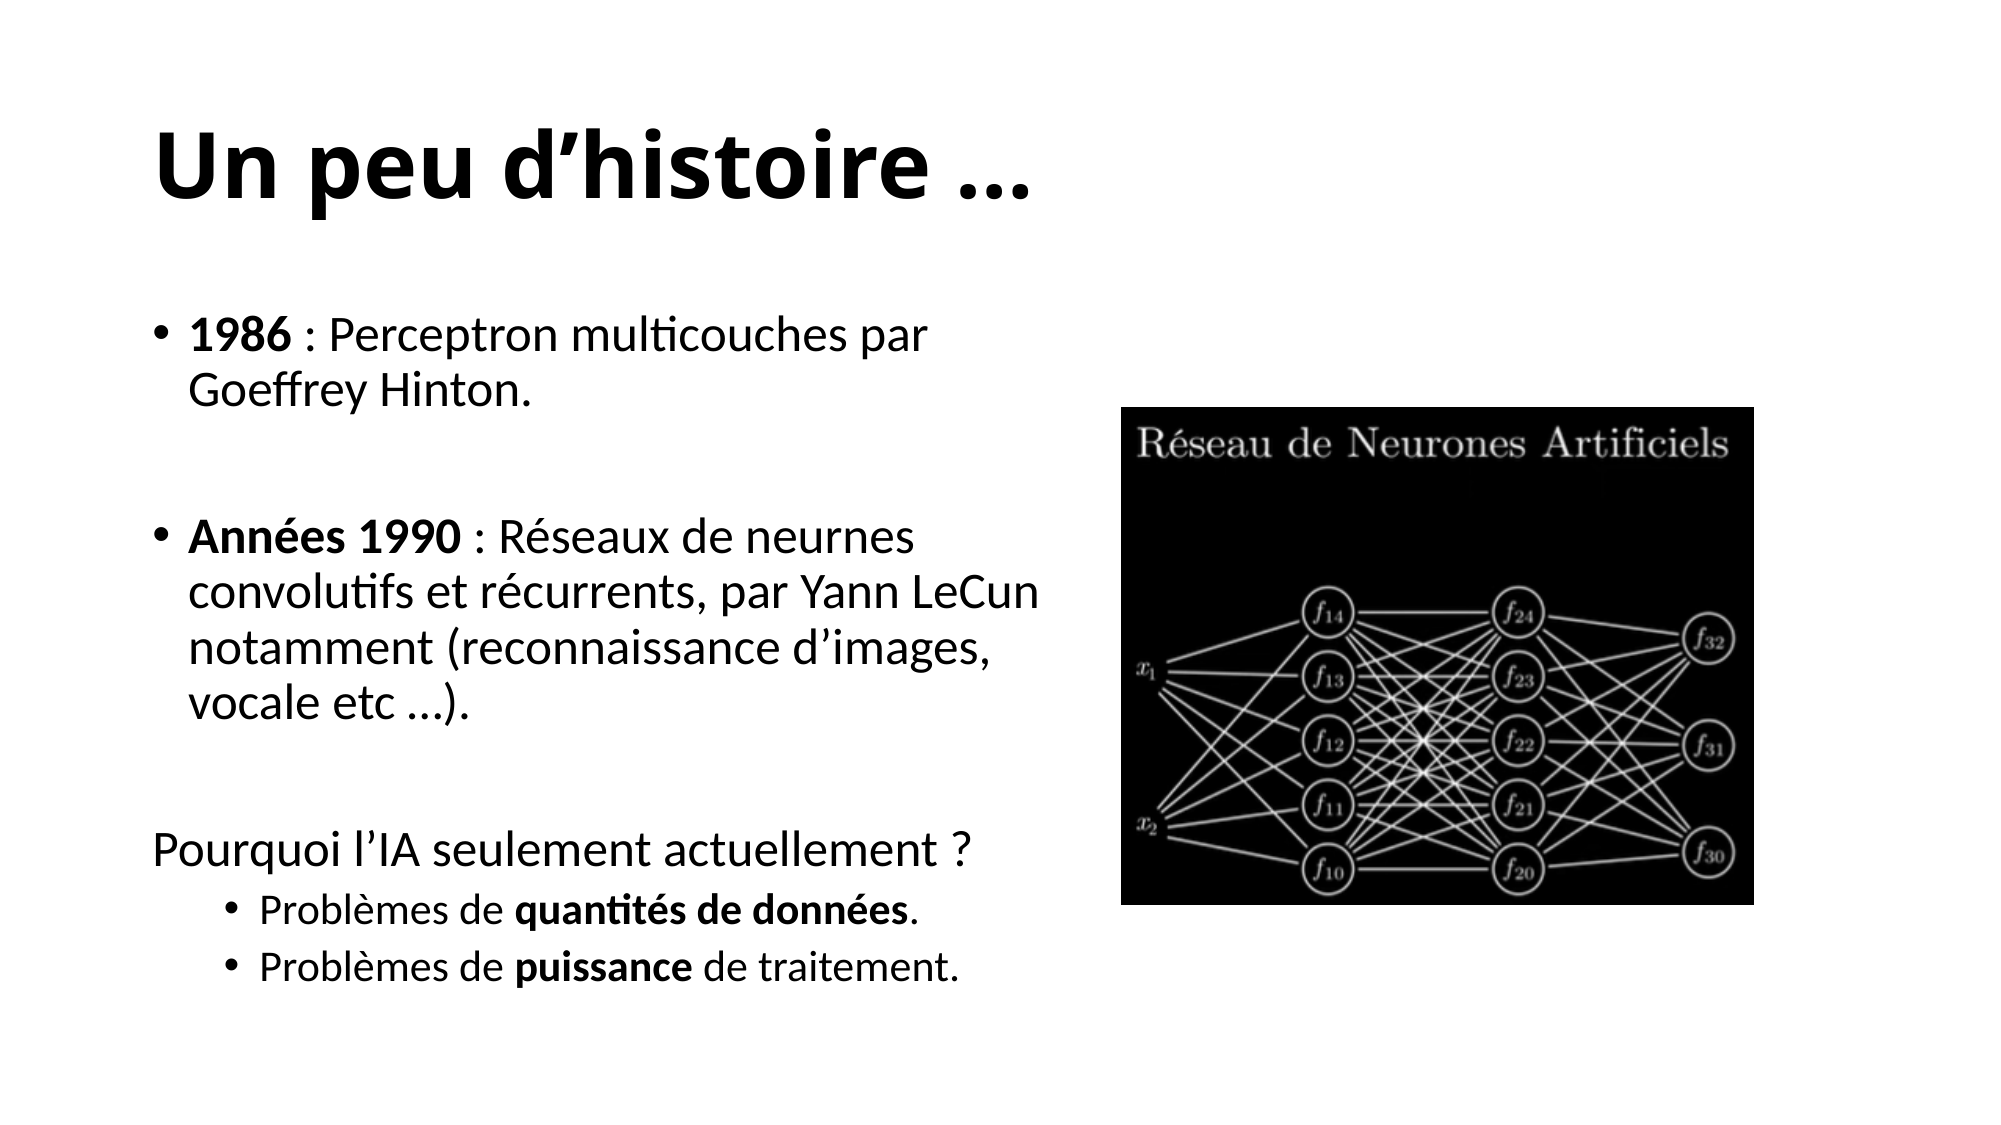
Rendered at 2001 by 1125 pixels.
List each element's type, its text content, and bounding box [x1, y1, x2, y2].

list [1121, 407, 1754, 905]
list 1986 : Perceptron multicouches par Goeffrey Hinton. Années 1990 : Réseaux de neurnes convolutifs et récurrents, par Yann LeCun notamment (reconnaissance d’images, vocale etc …). Pourquoi l’IA seulement actuellement ? Problèmes de quantités de données. Problèmes de puissance de traitement. [137, 299, 1058, 1014]
title Un peu d’histoire … [137, 59, 1863, 278]
